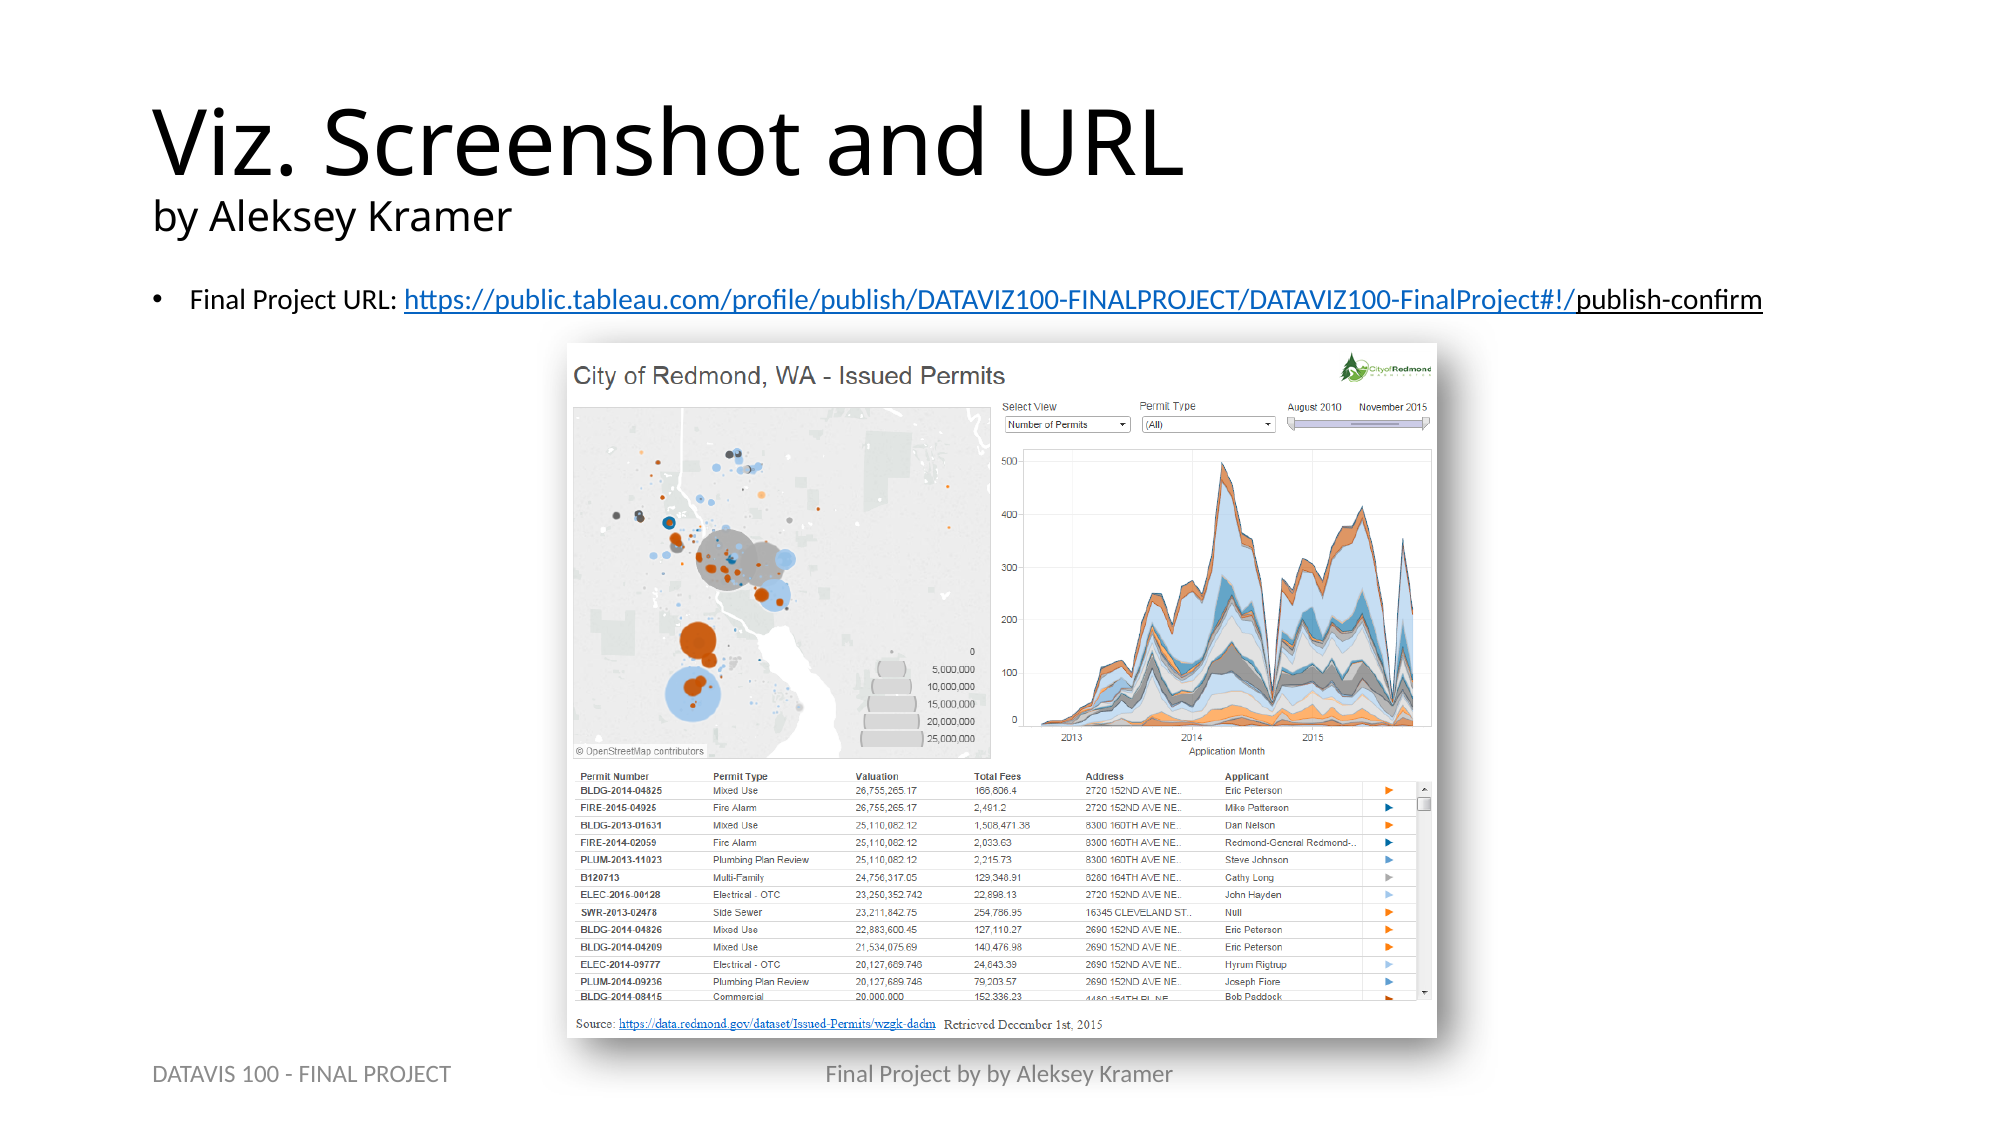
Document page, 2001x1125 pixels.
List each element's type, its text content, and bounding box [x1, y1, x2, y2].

footer Final Project by by Aleksey Kramer [662, 1042, 1338, 1103]
slide_number DATAVIS 100 - FINAL PROJECT [137, 1042, 588, 1103]
picture [567, 343, 1437, 1038]
list Final Project URL: https://public.tableau.com/profile/publish/DATAVIZ100-FINALPROJECT/DATAVIZ100-FinalProject#!/publish-confirm [137, 277, 1863, 1014]
title Viz. Screenshot and URL by Aleksey Kramer [137, 59, 1863, 277]
